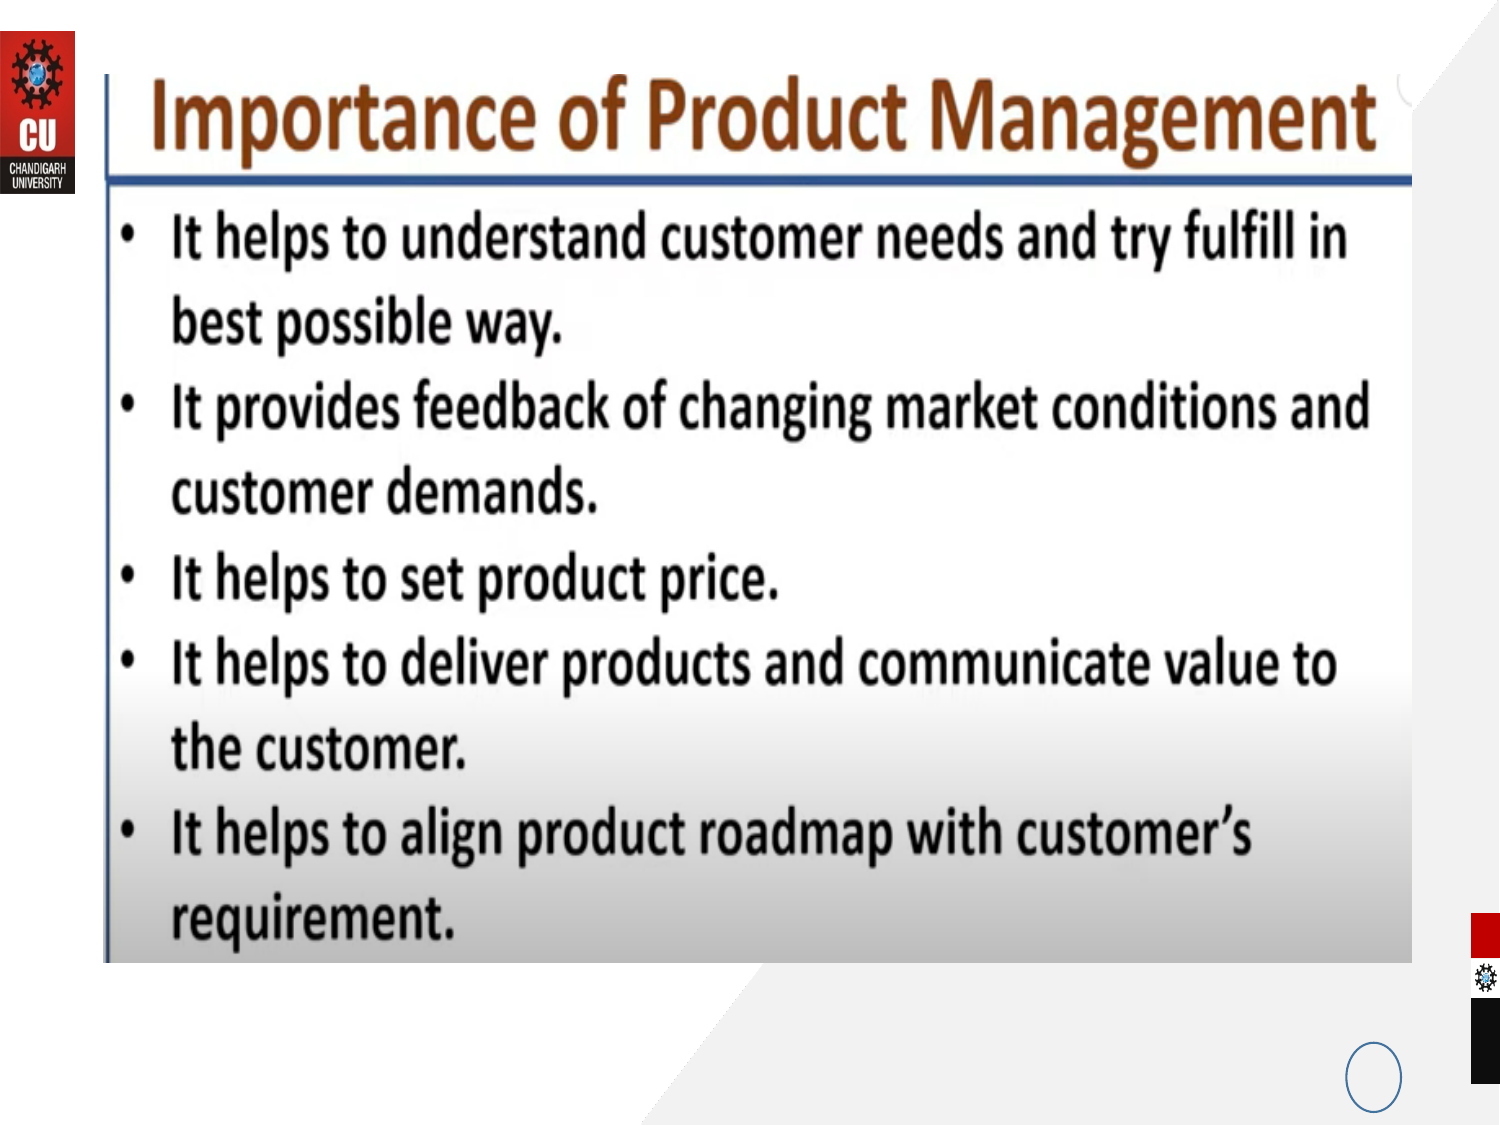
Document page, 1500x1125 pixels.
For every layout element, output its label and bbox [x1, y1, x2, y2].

picture [0, 0, 1500, 1125]
list [103, 74, 1412, 963]
